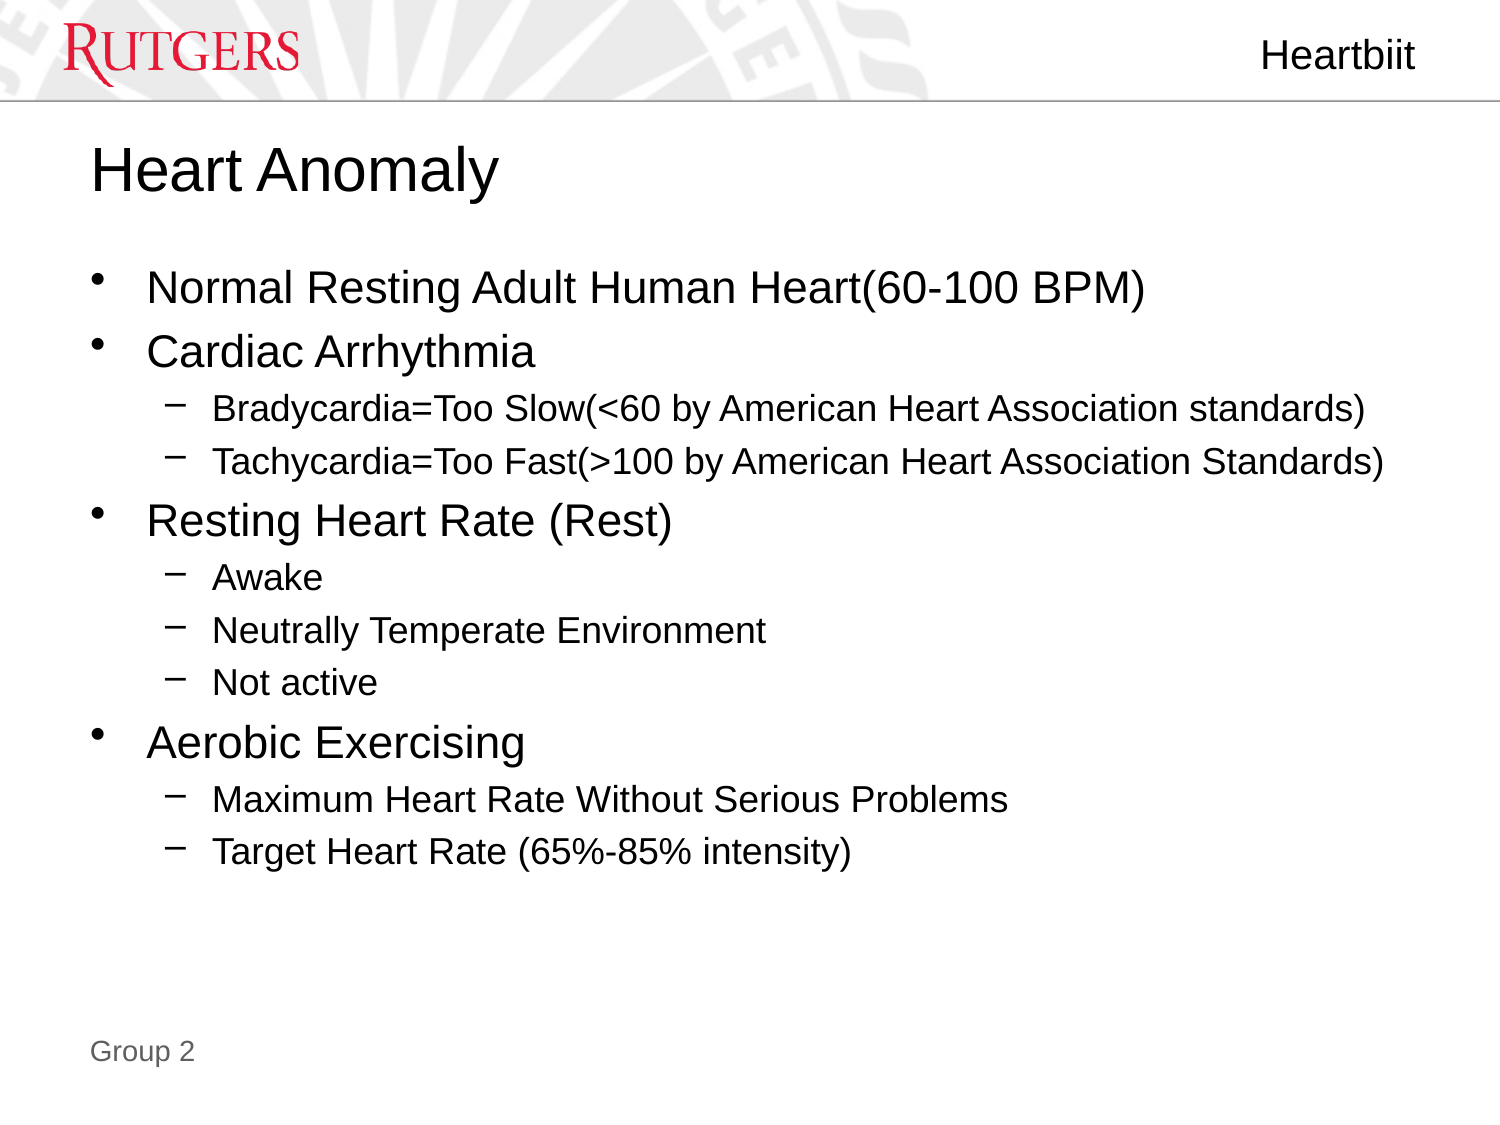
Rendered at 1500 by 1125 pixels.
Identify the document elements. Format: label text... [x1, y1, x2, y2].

title Heart Anomaly [75, 99, 1425, 233]
list Normal Resting Adult Human Heart(60-100 BPM) Cardiac Arrhythmia Bradycardia=Too Slow(<60 by American Heart Association standards) Tachycardia=Too Fast(>100 by American Heart Association Standards) Resting Heart Rate (Rest) Awake Neutrally Temperate Environment Not active Aerobic Exercising Maximum Heart Rate Without Serious Problems Target Heart Rate (65%-85% intensity) [75, 249, 1425, 994]
picture [0, 0, 1500, 102]
text_box [1147, 54, 1179, 130]
